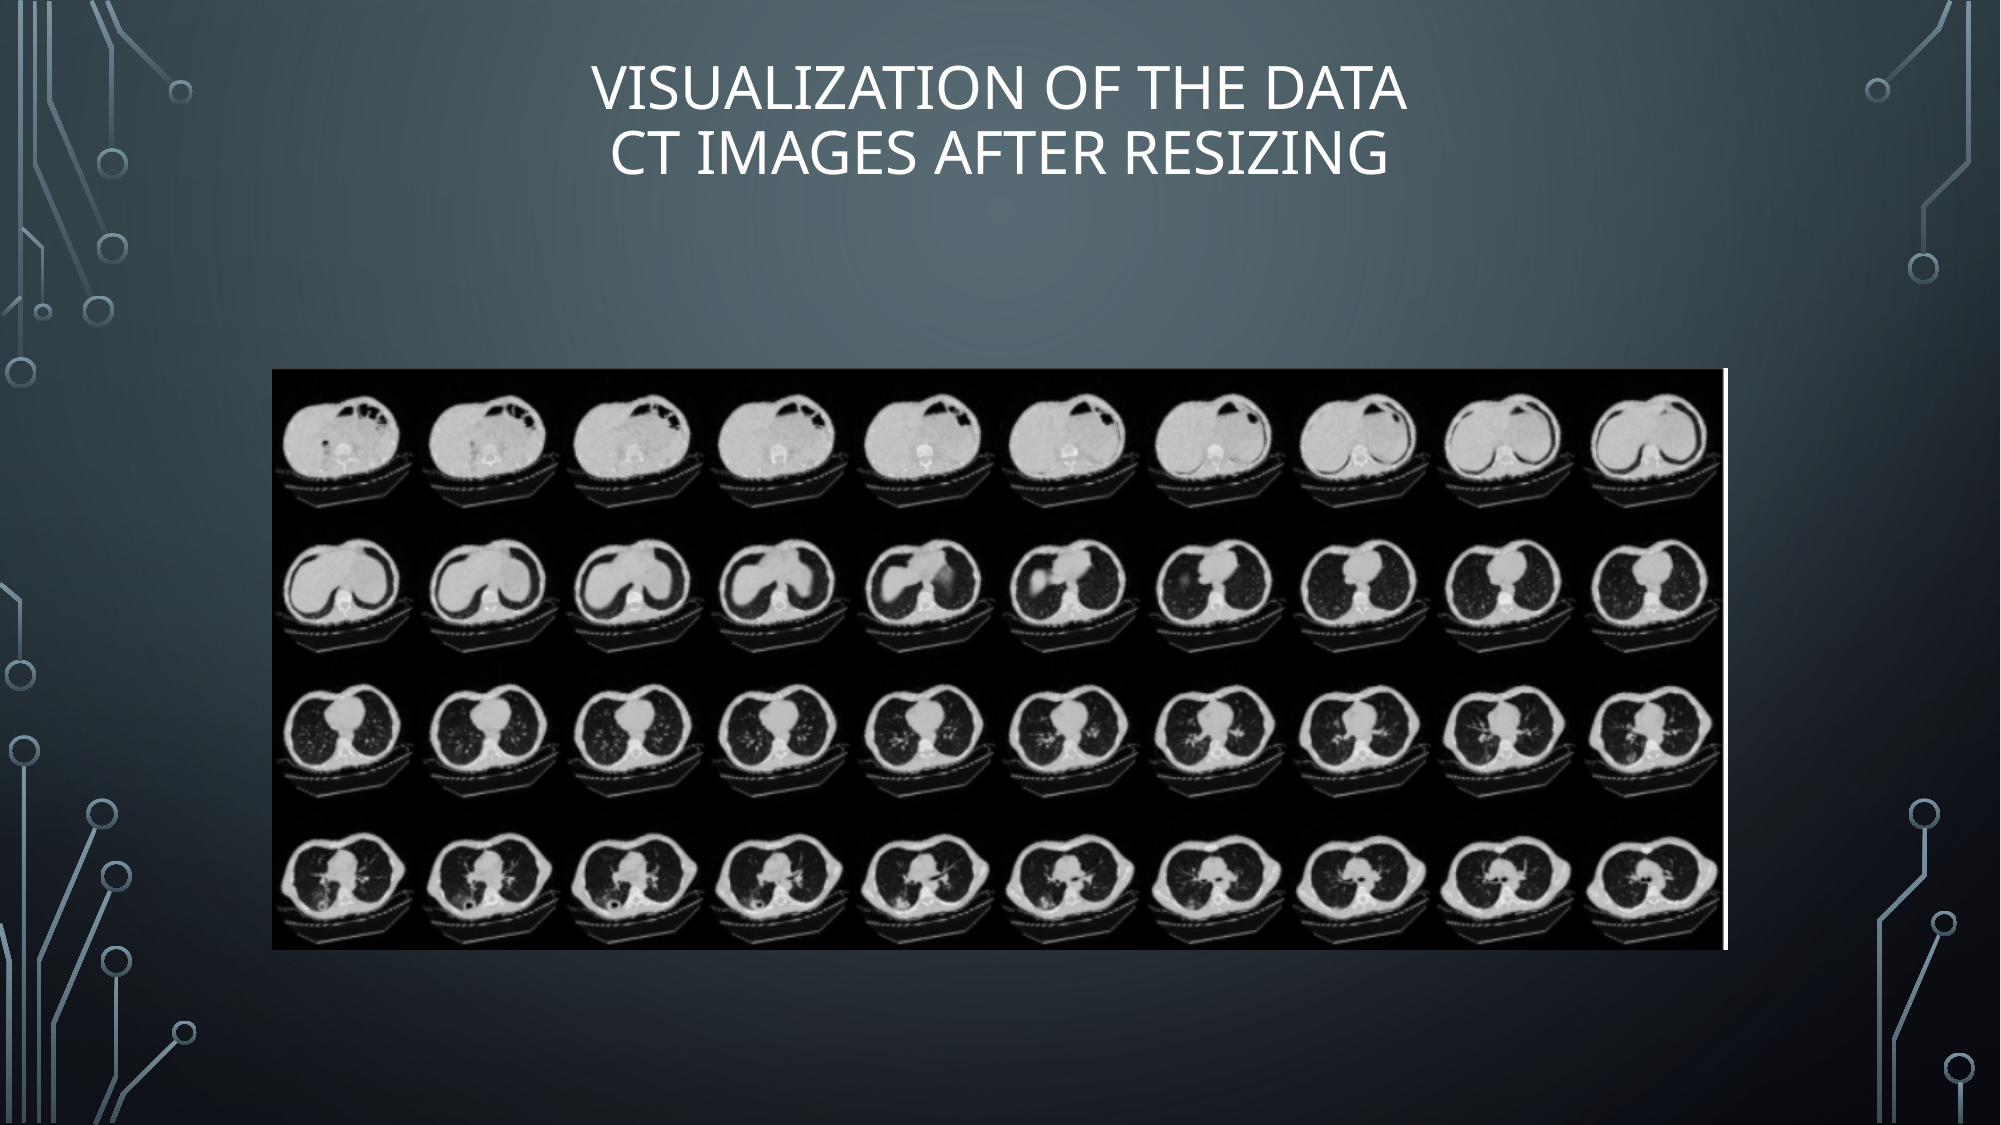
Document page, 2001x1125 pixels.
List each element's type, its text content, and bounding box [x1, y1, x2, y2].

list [272, 368, 1728, 951]
title Visualization of the data CT Images after resizing [350, 50, 1650, 196]
